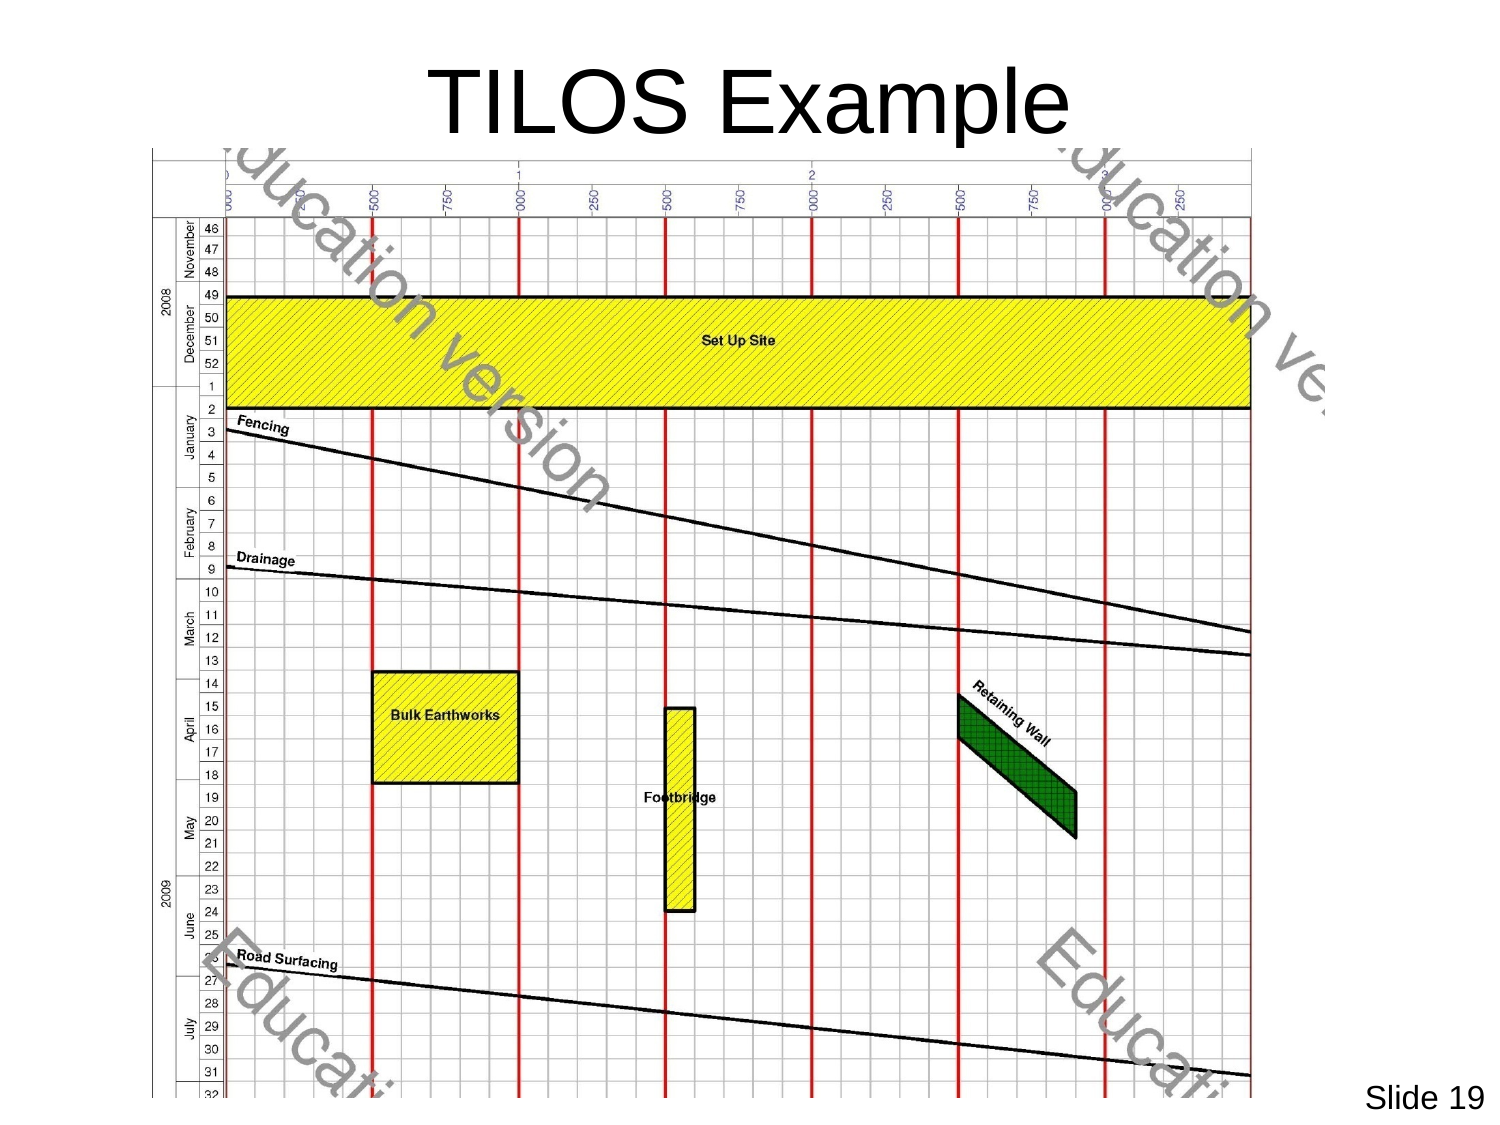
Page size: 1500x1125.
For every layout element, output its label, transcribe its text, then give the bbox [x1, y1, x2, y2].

title TILOS Example [74, 44, 1426, 150]
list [152, 147, 1325, 1098]
